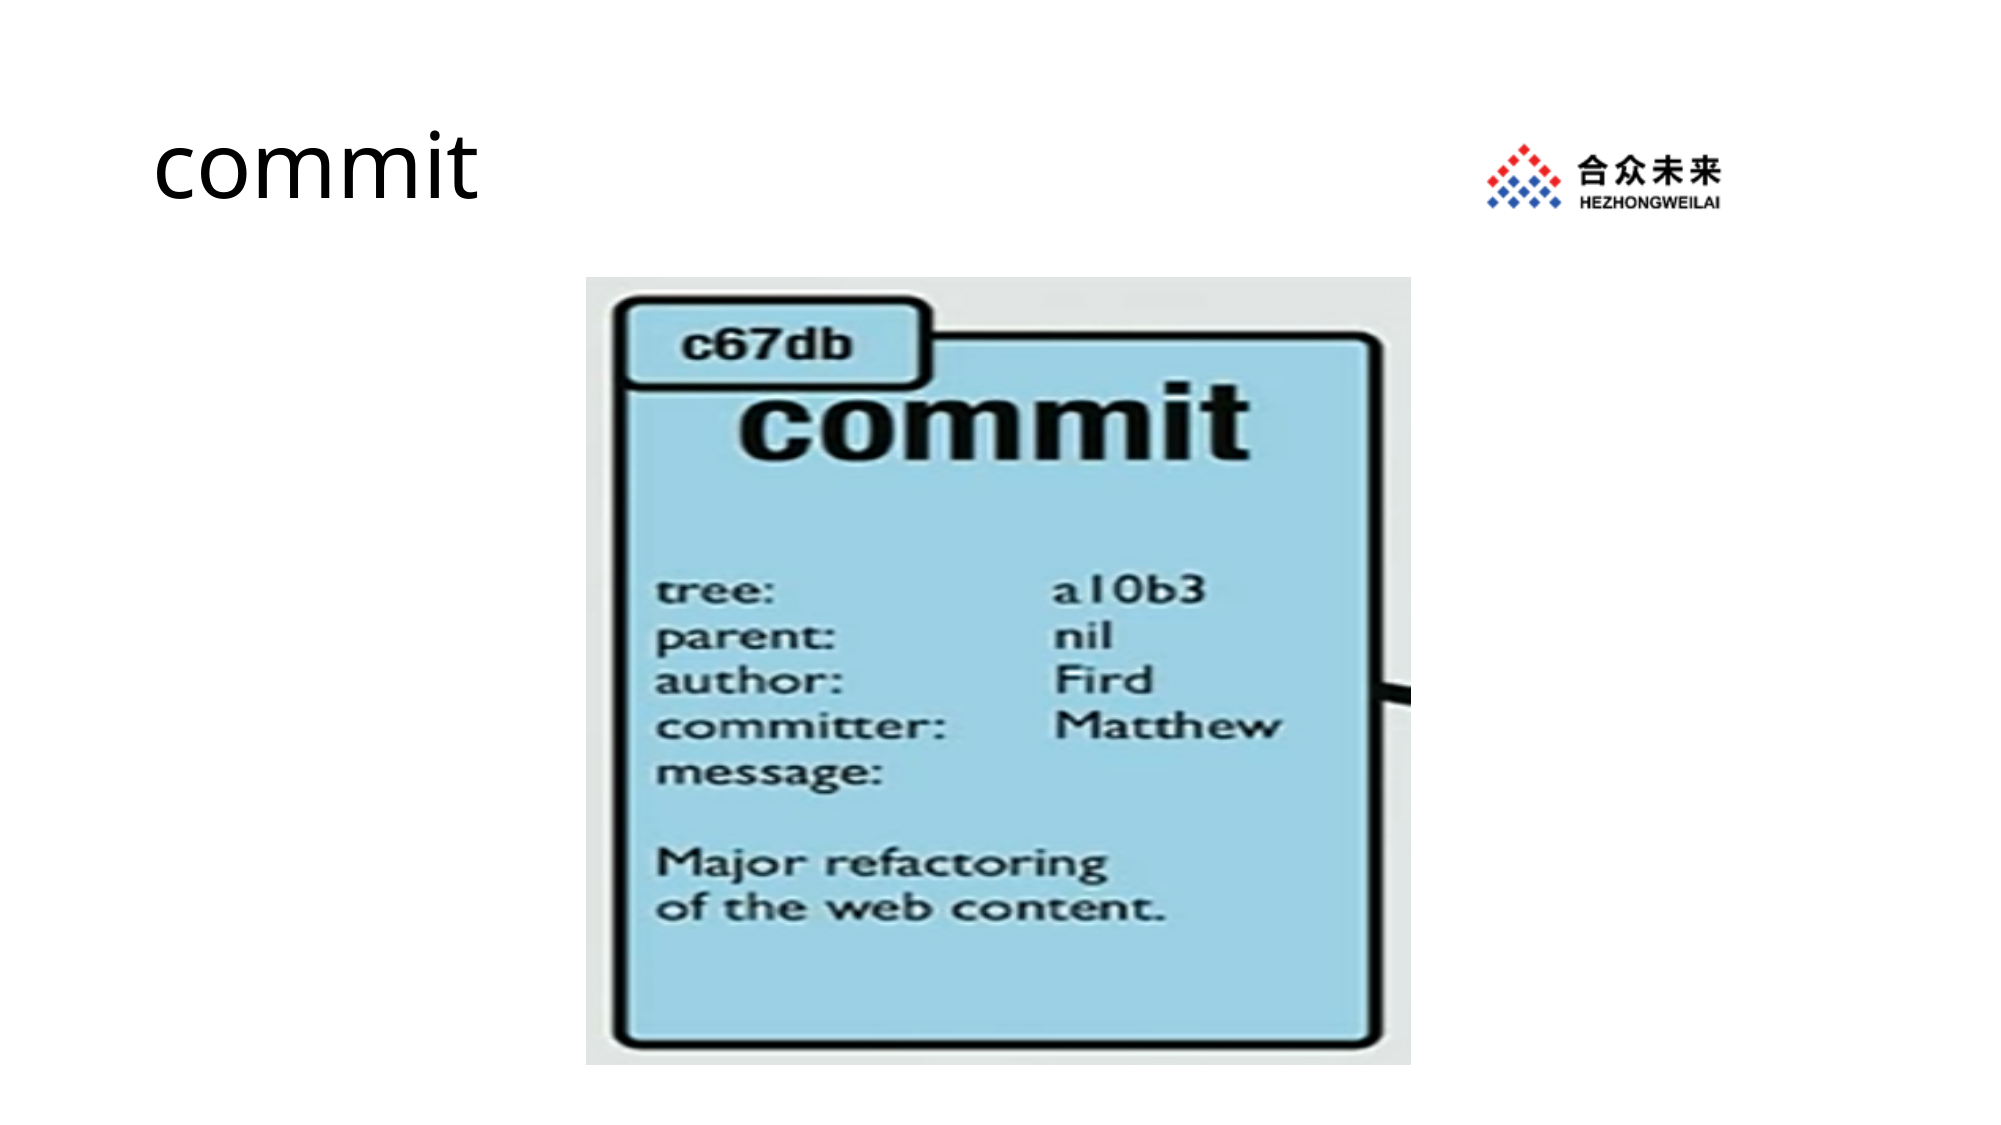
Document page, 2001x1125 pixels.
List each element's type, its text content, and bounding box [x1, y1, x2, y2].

title commit [137, 59, 1863, 278]
picture [1442, 111, 1758, 256]
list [586, 277, 1411, 1066]
